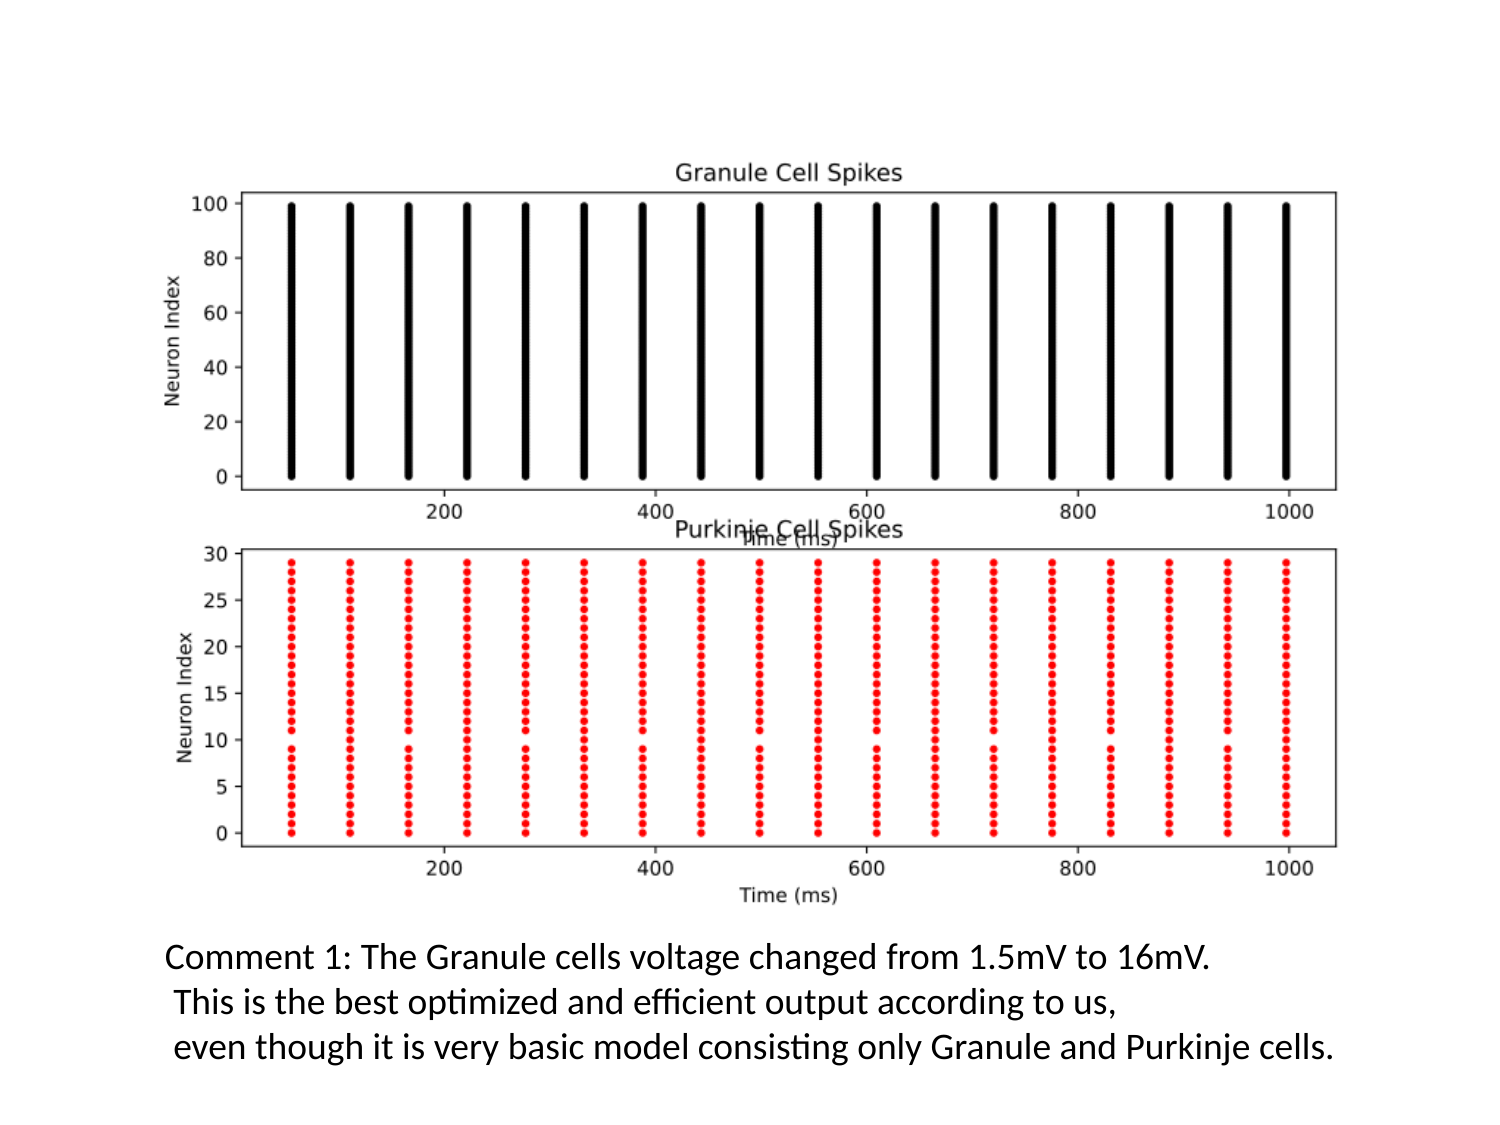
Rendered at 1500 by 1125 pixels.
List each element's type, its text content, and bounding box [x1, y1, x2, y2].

text_box Comment 1: The Granule cells voltage changed from 1.5mV to 16mV. This is the best optimized and efficient output according to us, even though it is very basic model consisting only Granule and Purkinje cells. [149, 927, 1351, 1125]
picture [149, 149, 1351, 920]
